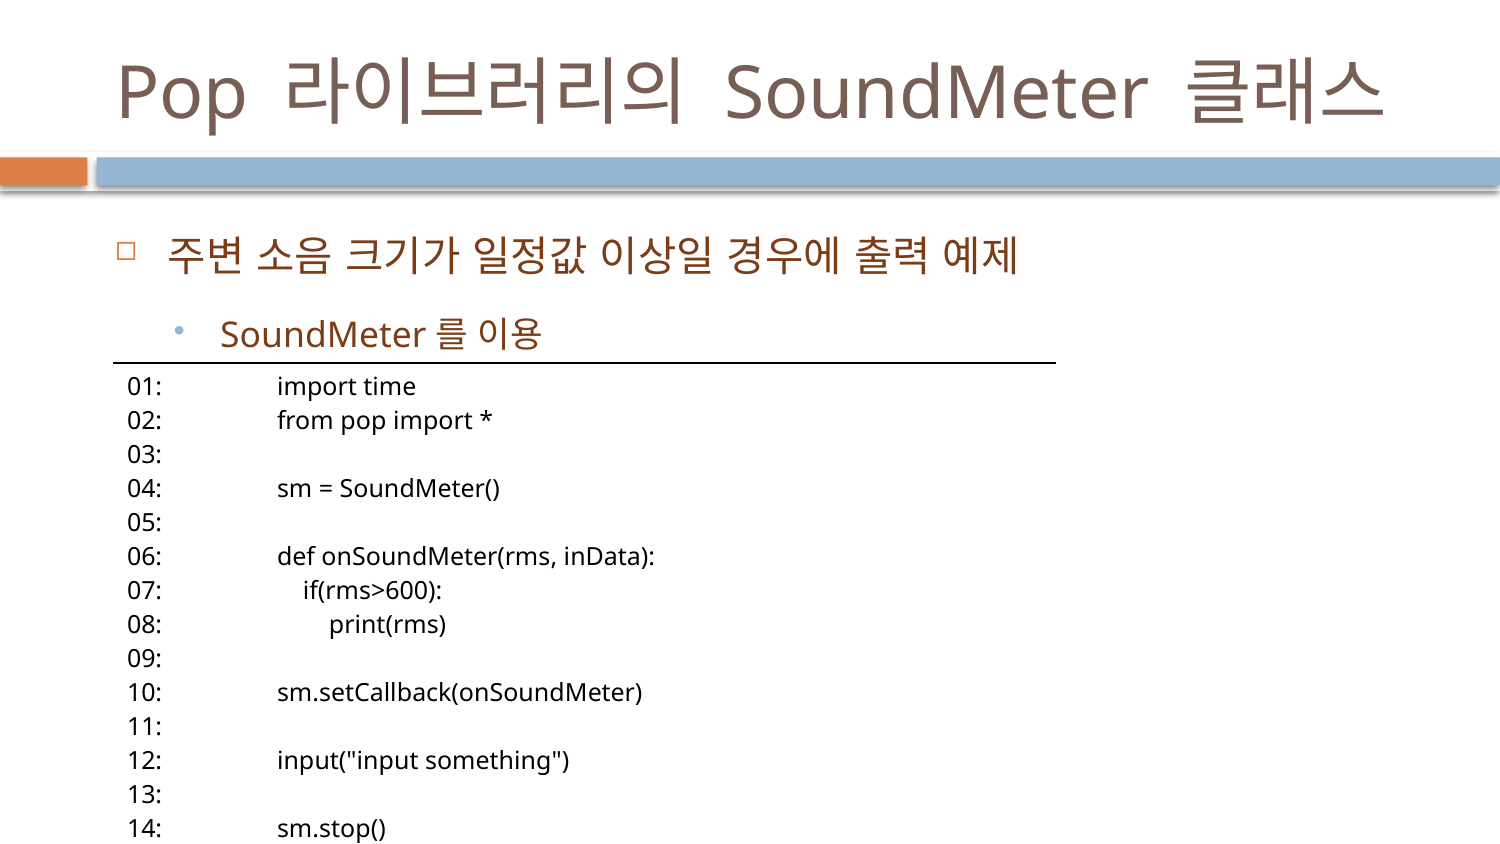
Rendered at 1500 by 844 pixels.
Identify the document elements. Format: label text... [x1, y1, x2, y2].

list 주변 소음 크기가 일정값 이상일 경우에 출력 예제 SoundMeter를 이용 [100, 196, 1500, 750]
table_header 01: import time 02: from pop import * 03: 04: sm = SoundMeter() 05: 06: def onSoundMeter(rms, inData): 07: if(rms>600): 08: print(rms) 09: 10: sm.setCallback(onSoundMeter) 11: 12: input("input something") 13: 14: sm.stop() [113, 364, 1056, 844]
title Pop 라이브러리의 SoundMeter 클래스 [100, 28, 1471, 150]
